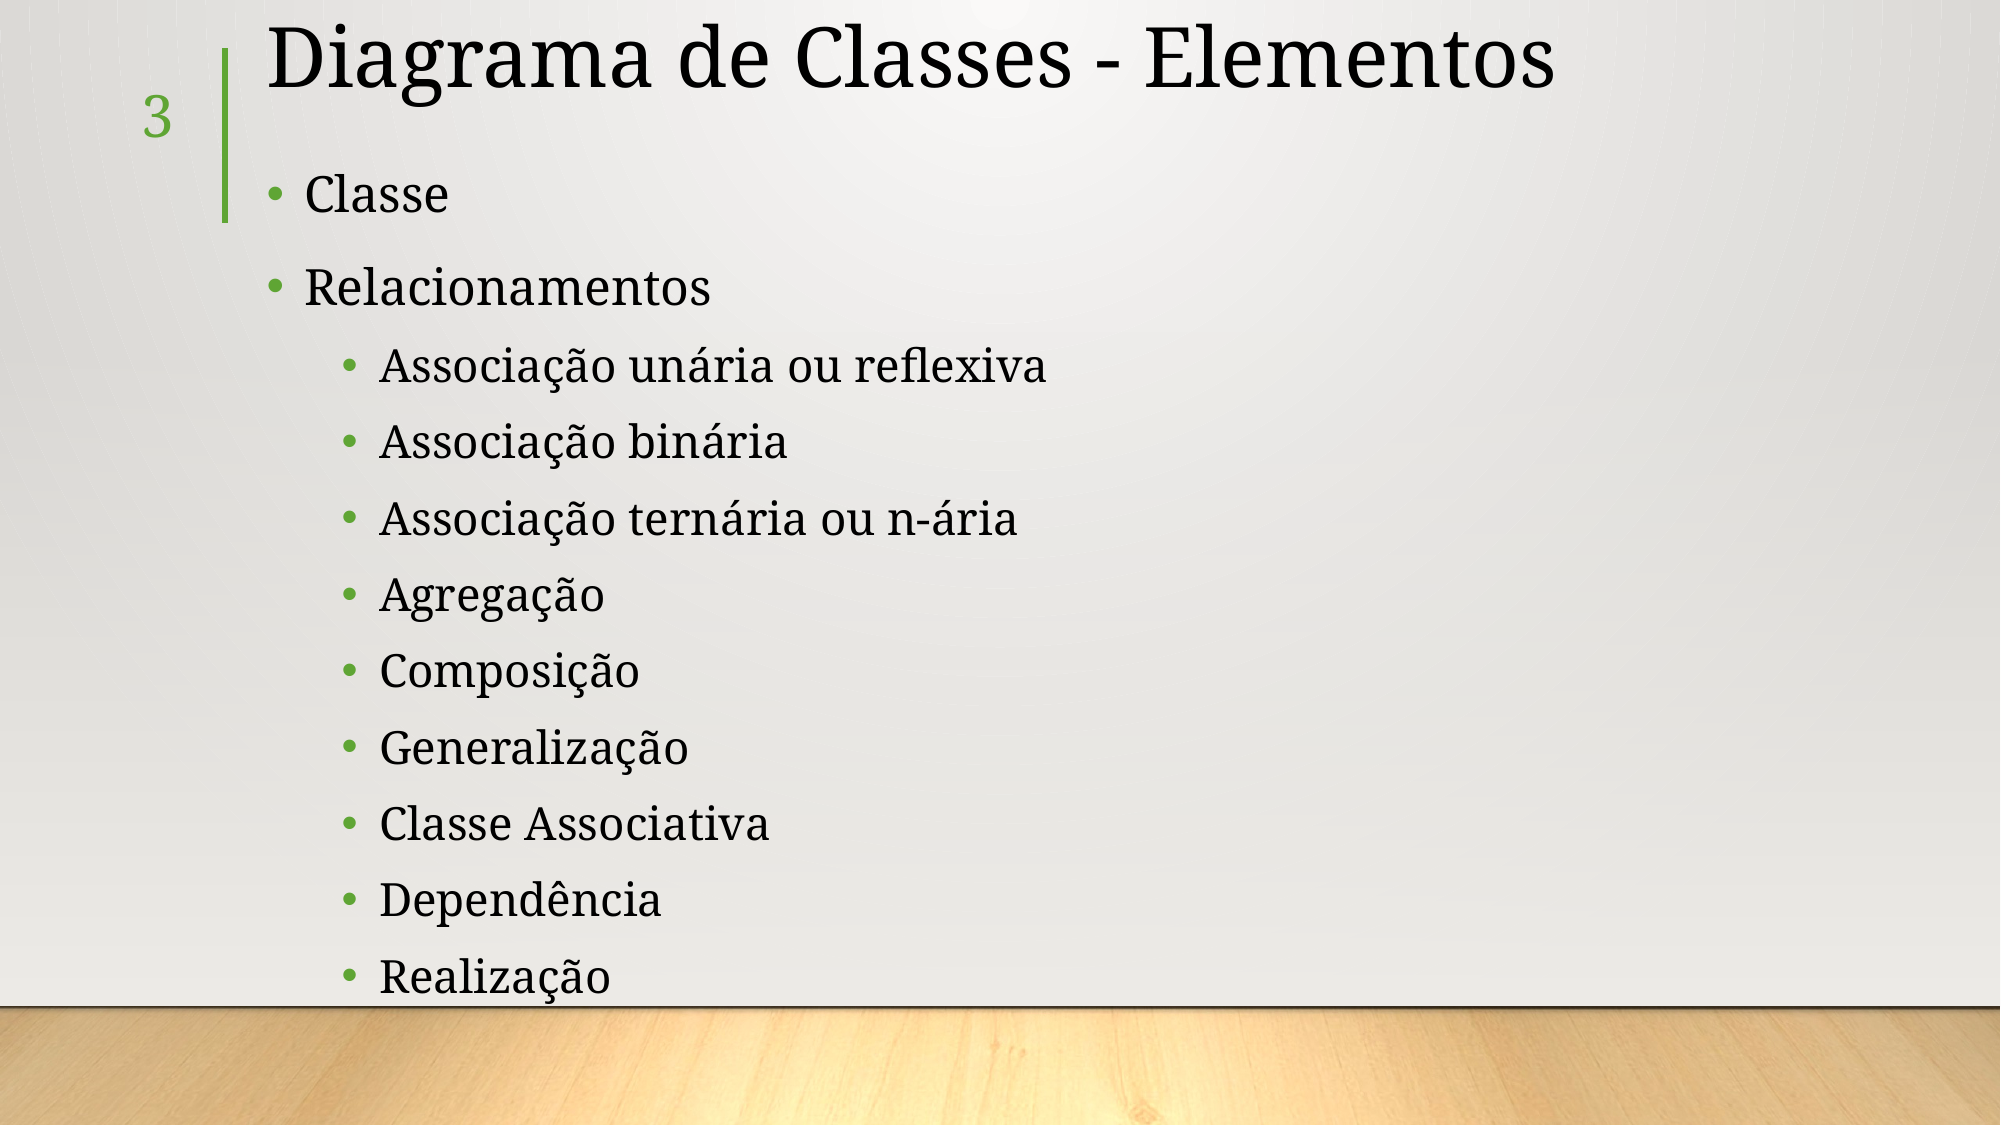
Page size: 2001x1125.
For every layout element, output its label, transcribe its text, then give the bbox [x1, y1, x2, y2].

title Diagrama de Classes - Elementos [251, 0, 1814, 113]
picture [0, 1006, 2000, 1125]
list Classe Relacionamentos Associação unária ou reflexiva Associação binária Associação ternária ou n-ária Agregação Composição Generalização Classe Associativa Dependência Realização [251, 143, 1814, 1060]
slide_number 3 [56, 71, 190, 155]
